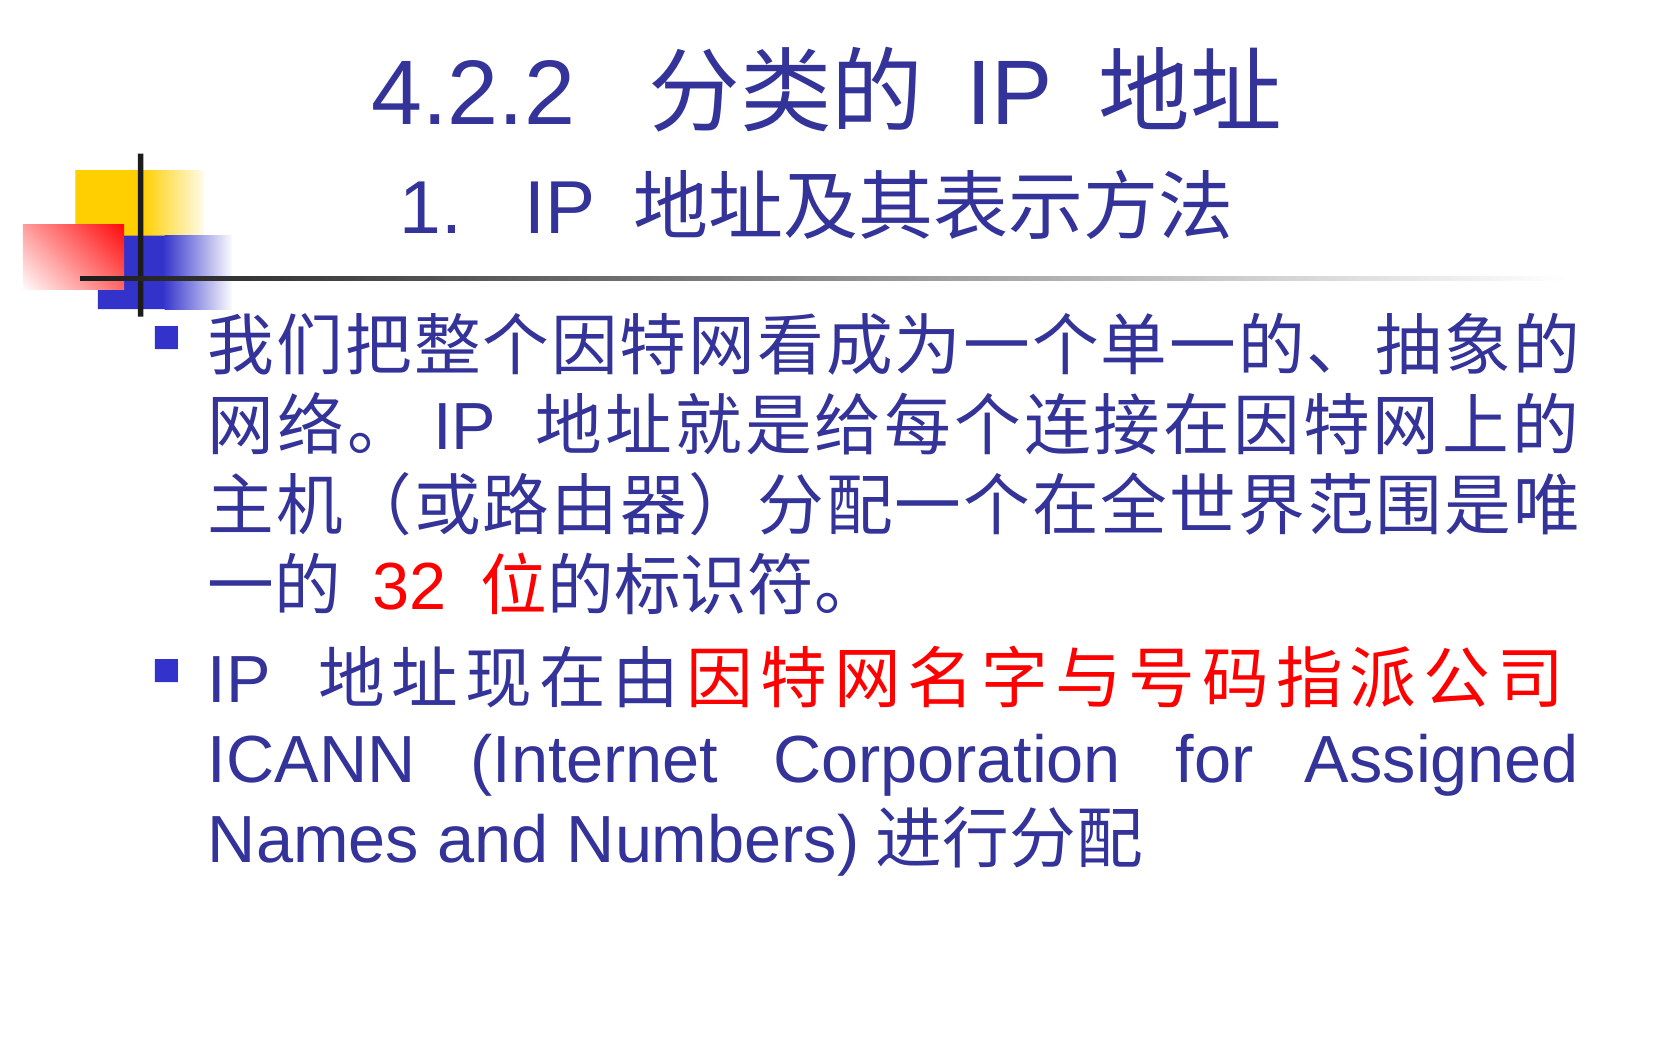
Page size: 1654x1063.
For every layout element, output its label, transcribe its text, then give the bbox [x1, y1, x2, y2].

list 我们把整个因特网看成为一个单一的、抽象的网络。IP 地址就是给每个连接在因特网上的主机（或路由器）分配一个在全世界范围是唯一的 32 位的标识符。 IP 地址现在由因特网名字与号码指派公司ICANN (Internet Corporation for Assigned Names and Numbers)进行分配 [136, 295, 1596, 934]
title 4.2.2 分类的 IP 地址 1. IP 地址及其表示方法 [45, 33, 1609, 260]
